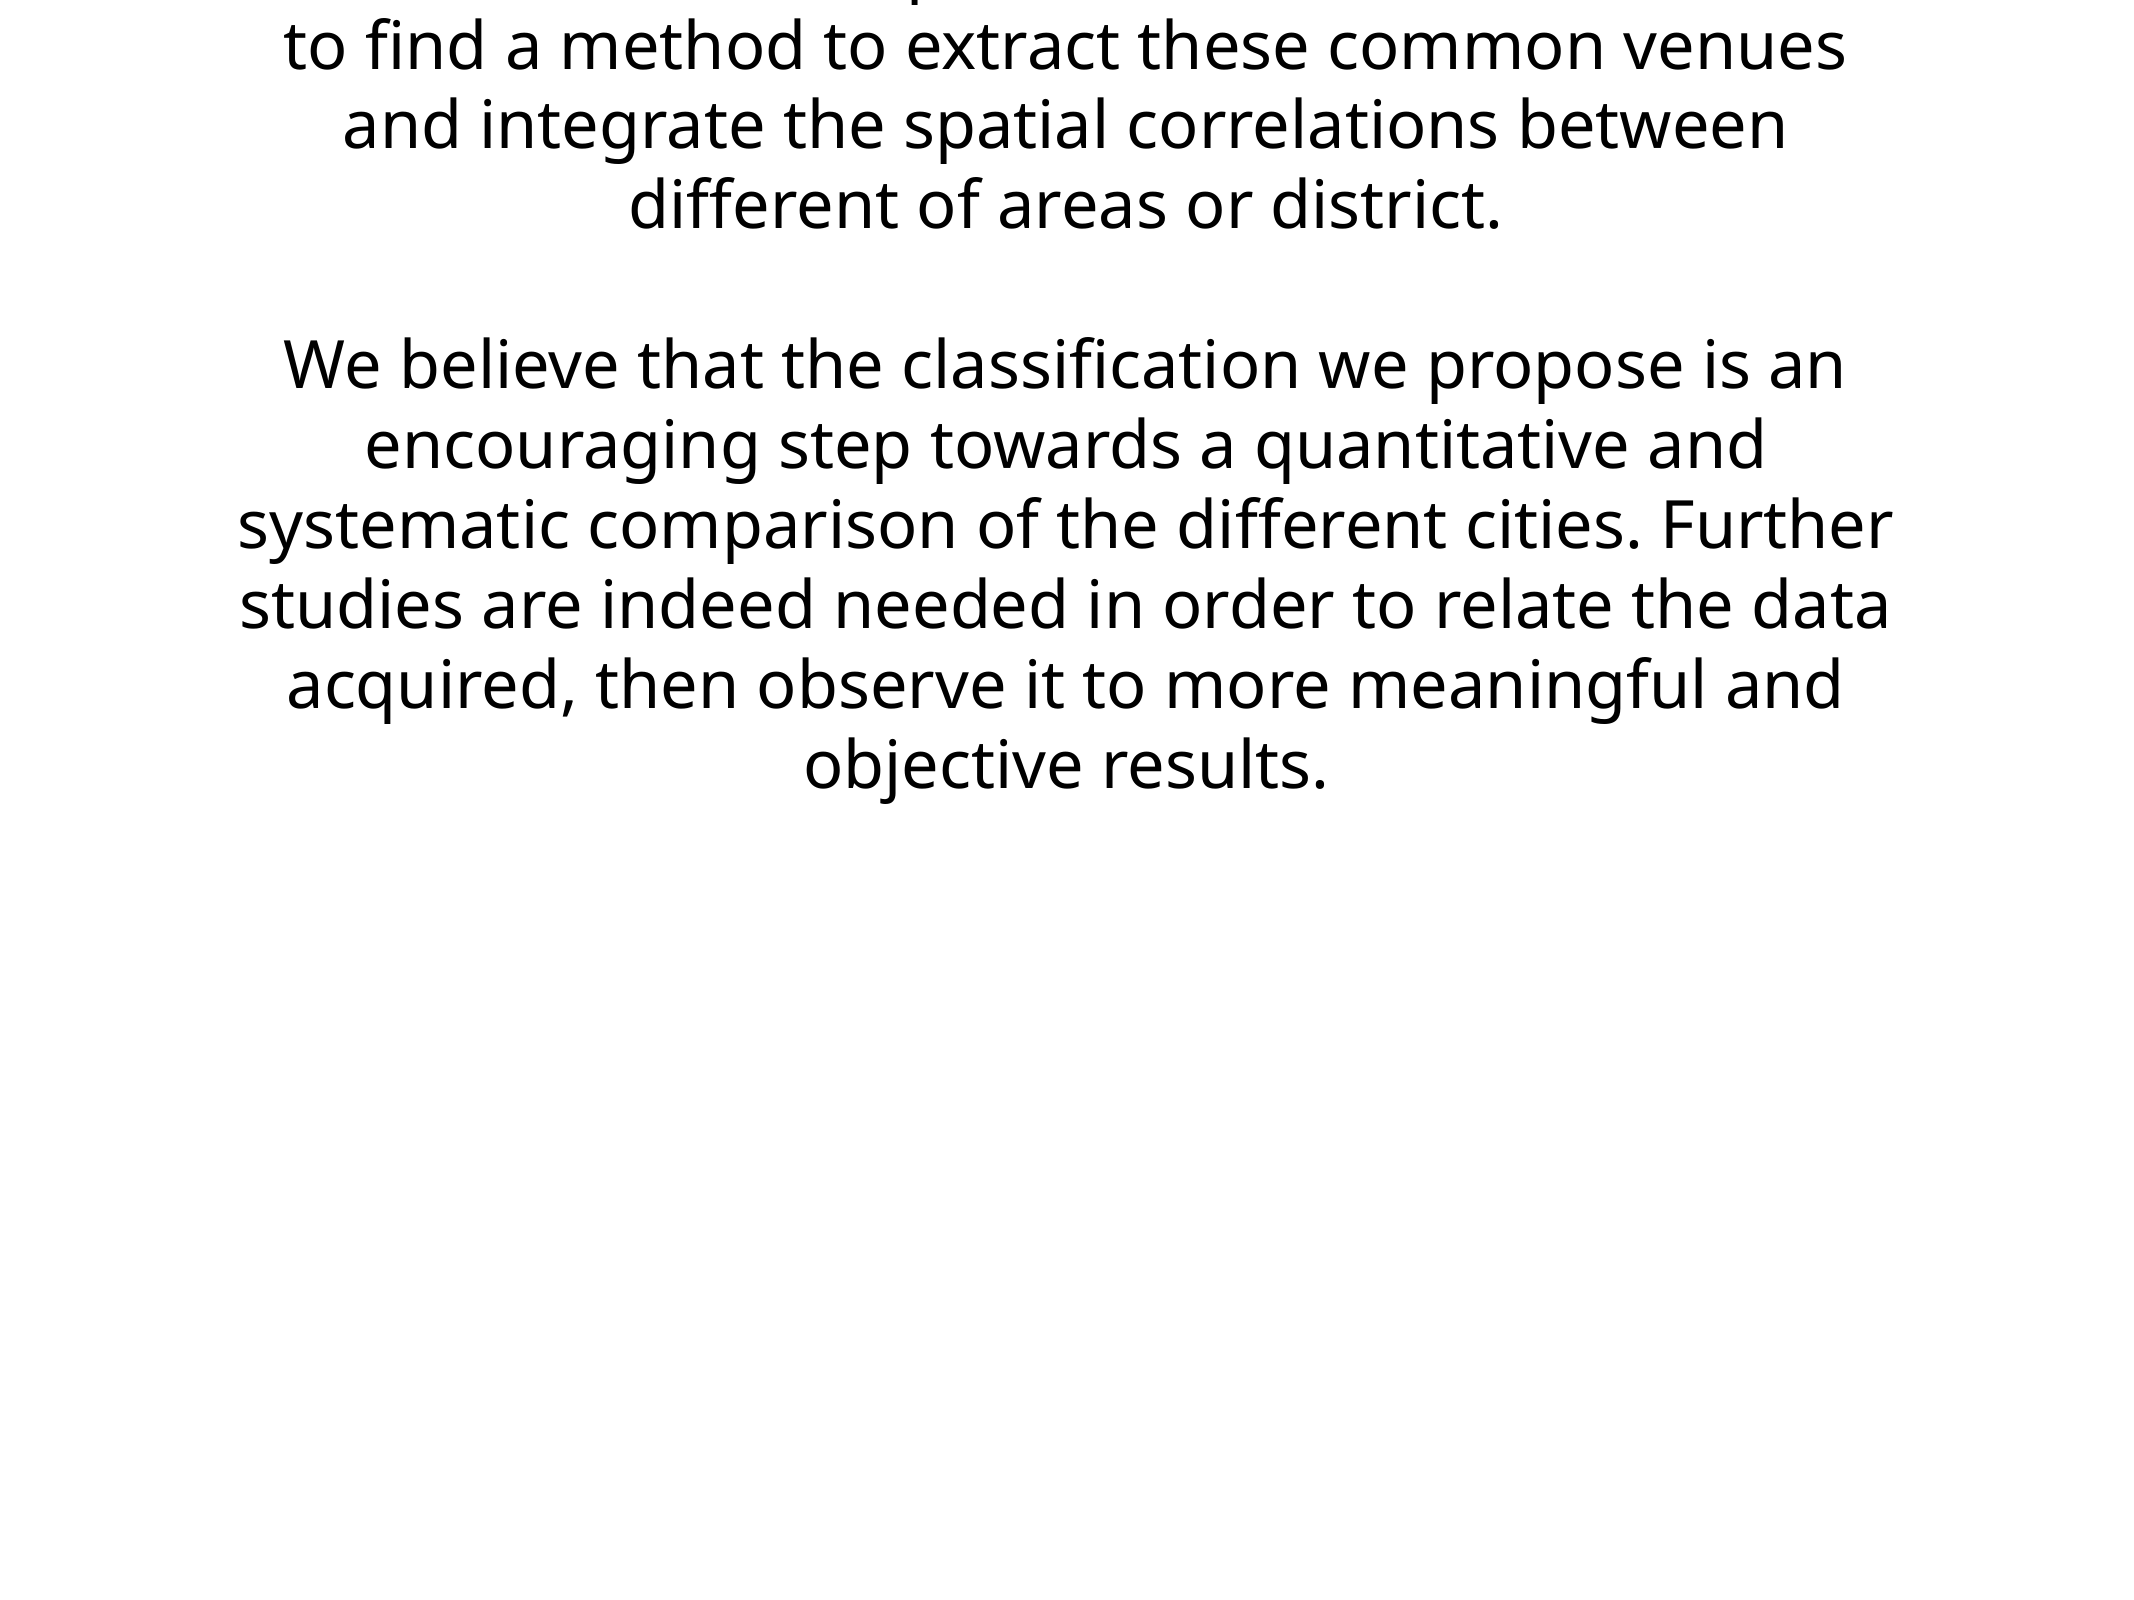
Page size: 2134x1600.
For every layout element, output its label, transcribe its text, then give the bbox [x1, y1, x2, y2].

title Discussion [Top](#toc) Based on cluster for each cities above, we believe that classification for each cluster can be done better with calculation of venues categories (most common) in each cities. Refering to each clsuter, we can't deterimine clearly what represent in each cluster by using Foursquare - Most Common Venue data. The reality is however more complex: similar cities might have or might not have similar common venues. A further step in this classification would be to find a method to extract these common venues and integrate the spatial correlations between different of areas or district. We believe that the classification we propose is an encouraging step towards a quantitative and systematic comparison of the different cities. Further studies are indeed needed in order to relate the data acquired, then observe it to more meaningful and objective results. [207, 268, 1926, 811]
